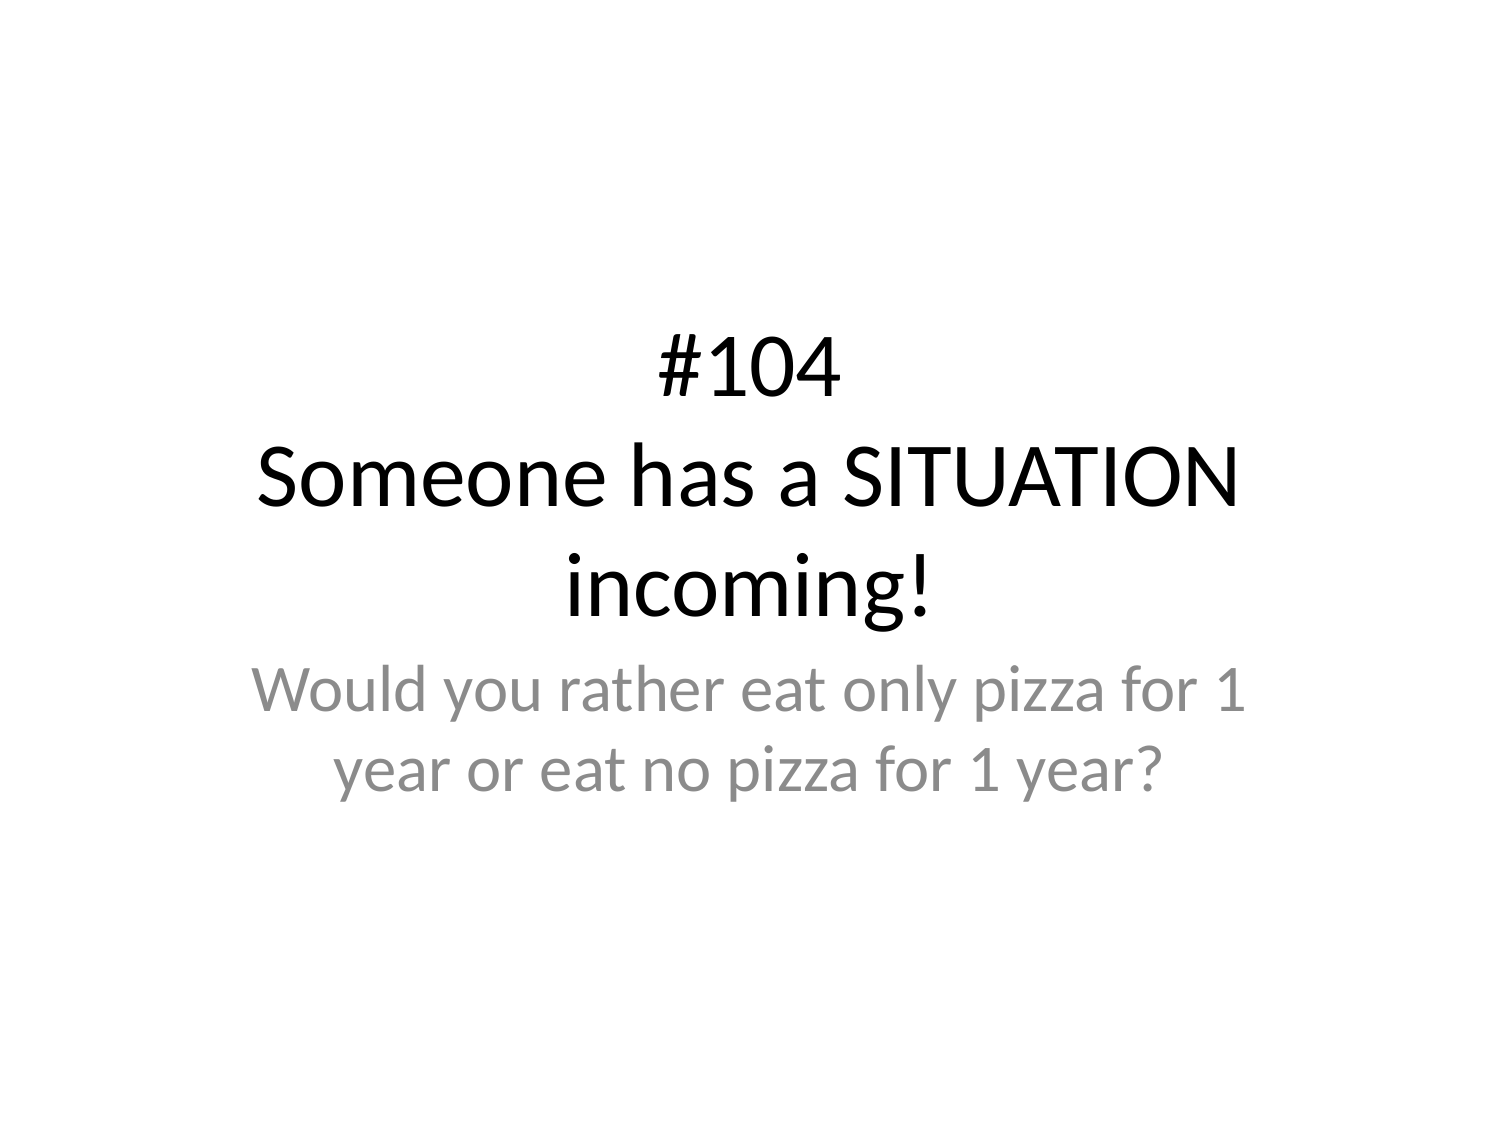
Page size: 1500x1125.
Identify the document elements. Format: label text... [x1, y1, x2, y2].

title #104 Someone has a SITUATION incoming! [112, 349, 1388, 591]
subtitle Would you rather eat only pizza for 1 year or eat no pizza for 1 year? [225, 637, 1275, 925]
